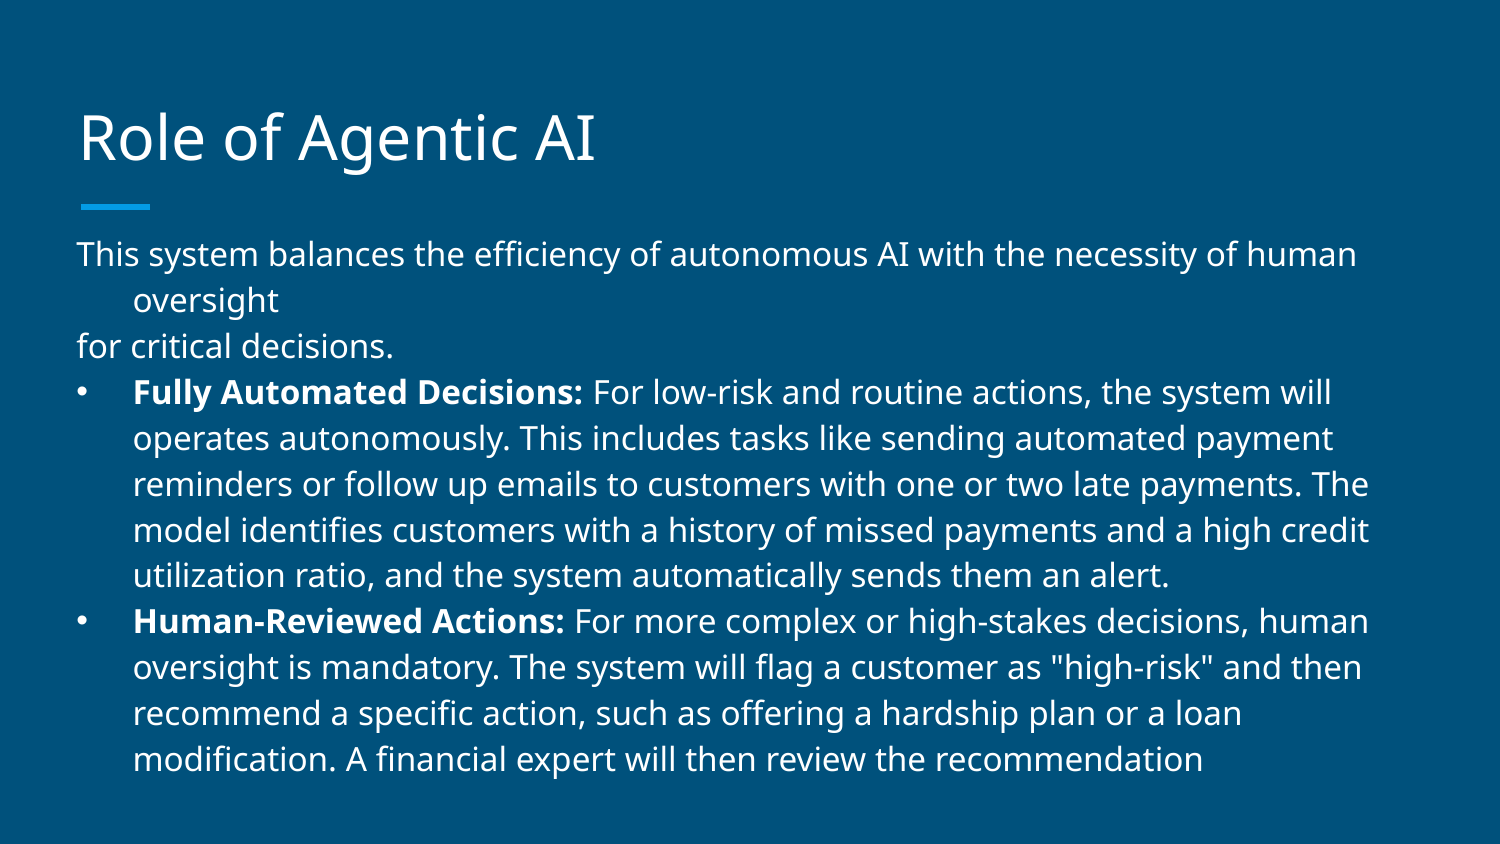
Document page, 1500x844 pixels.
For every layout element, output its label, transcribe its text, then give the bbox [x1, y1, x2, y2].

list This system balances the efficiency of autonomous AI with the necessity of human oversight for critical decisions. Fully Automated Decisions: For low-risk and routine actions, the system will operates autonomously. This includes tasks like sending automated payment reminders or follow up emails to customers with one or two late payments. The model identifies customers with a history of missed payments and a high credit utilization ratio, and the system automatically sends them an alert. Human-Reviewed Actions: For more complex or high-stakes decisions, human oversight is mandatory. The system will flag a customer as "high-risk" and then recommend a specific action, such as offering a hardship plan or a loan modification. A financial expert will then review the recommendation [42, 212, 1458, 802]
title Role of Agentic AI [63, 75, 1437, 188]
